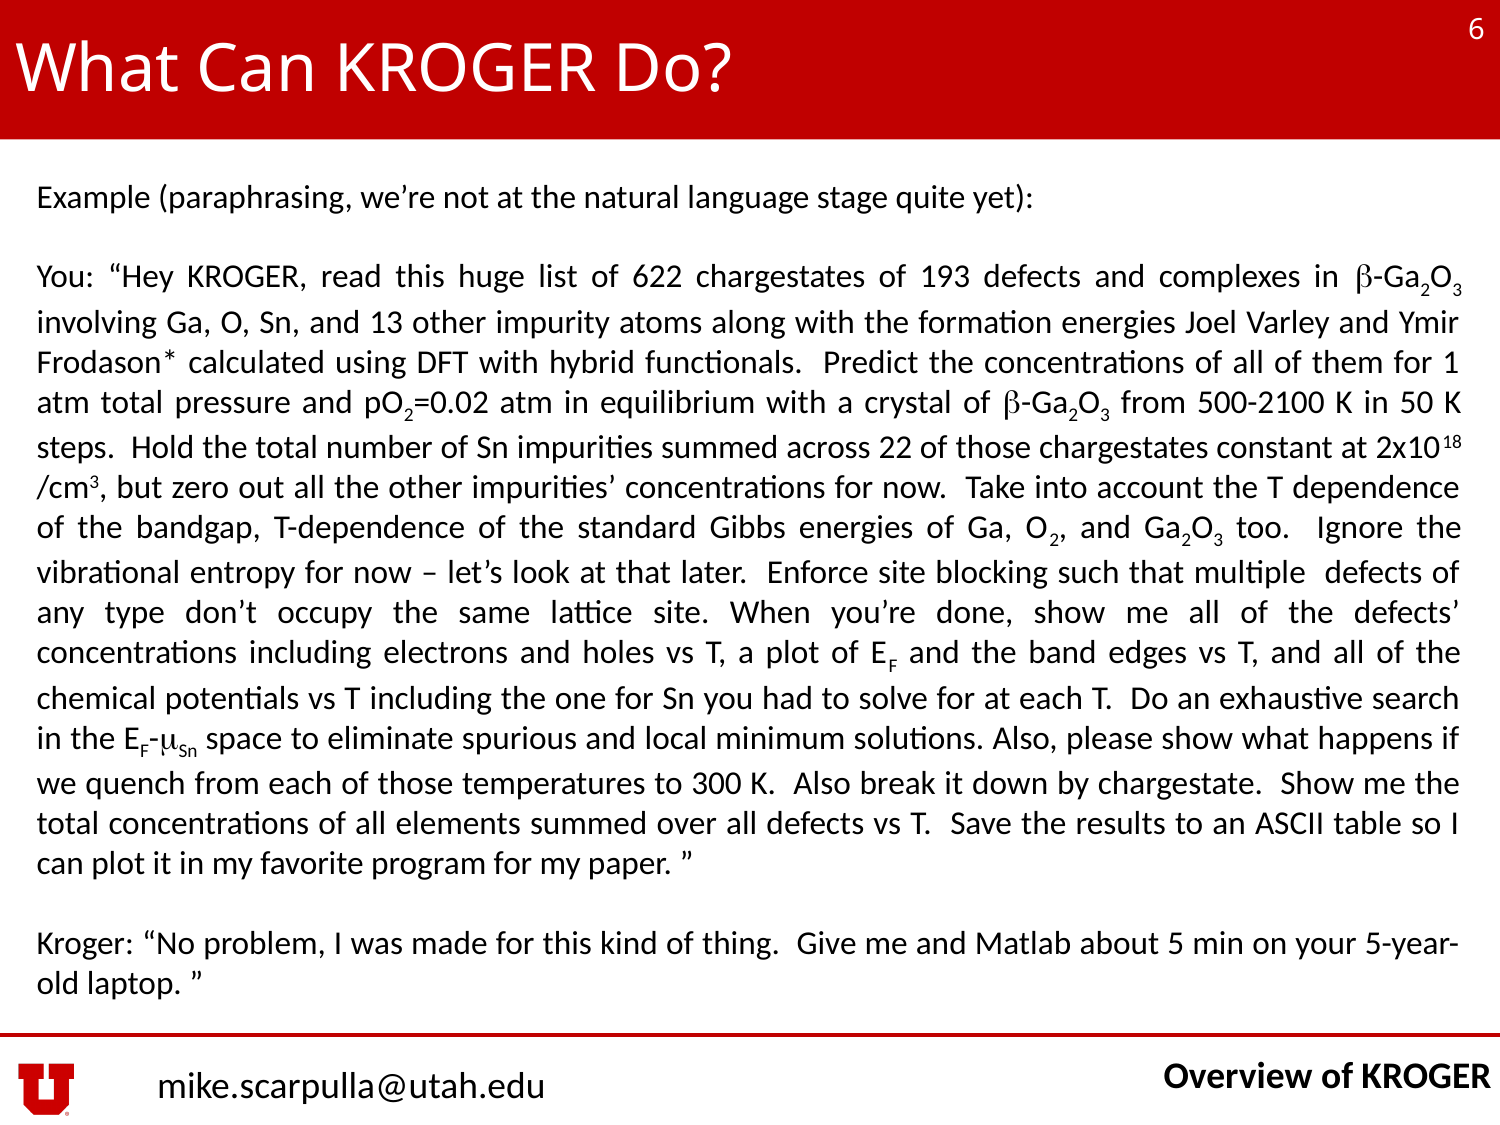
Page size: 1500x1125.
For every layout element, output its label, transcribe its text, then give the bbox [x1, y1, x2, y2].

slide_number 6 [1404, 0, 1500, 60]
text_box Example (paraphrasing, we’re not at the natural language stage quite yet): You: “Hey KROGER, read this huge list of 622 chargestates of 193 defects and complexes in b-Ga2O3 involving Ga, O, Sn, and 13 other impurity atoms along with the formation energies Joel Varley and Ymir Frodason* calculated using DFT with hybrid functionals. Predict the concentrations of all of them for 1 atm total pressure and pO2=0.02 atm in equilibrium with a crystal of b-Ga2O3 from 500-2100 K in 50 K steps. Hold the total number of Sn impurities summed across 22 of those chargestates constant at 2x1018 /cm3, but zero out all the other impurities’ concentrations for now. Take into account the T dependence of the bandgap, T-dependence of the standard Gibbs energies of Ga, O2, and Ga2O3 too. Ignore the vibrational entropy for now – let’s look at that later. Enforce site blocking such that multiple defects of any type don’t occupy the same lattice site. When you’re done, show me all of the defects’ concentrations including electrons and holes vs T, a plot of EF and the band edges vs T, and all of the chemical potentials vs T including the one for Sn you had to solve for at each T. Do an exhaustive search in the EF-mSn space to eliminate spurious and local minimum solutions. Also, please show what happens if we quench from each of those temperatures to 300 K. Also break it down by chargestate. Show me the total concentrations of all elements summed over all defects vs T. Save the results to an ASCII table so I can plot it in my favorite program for my paper. ” Kroger: “No problem, I was made for this kind of thing. Give me and Matlab about 5 min on your 5-year-old laptop. ” [21, 167, 1477, 1009]
title What Can KROGER Do? [0, 0, 1500, 140]
picture [0, 1043, 92, 1125]
